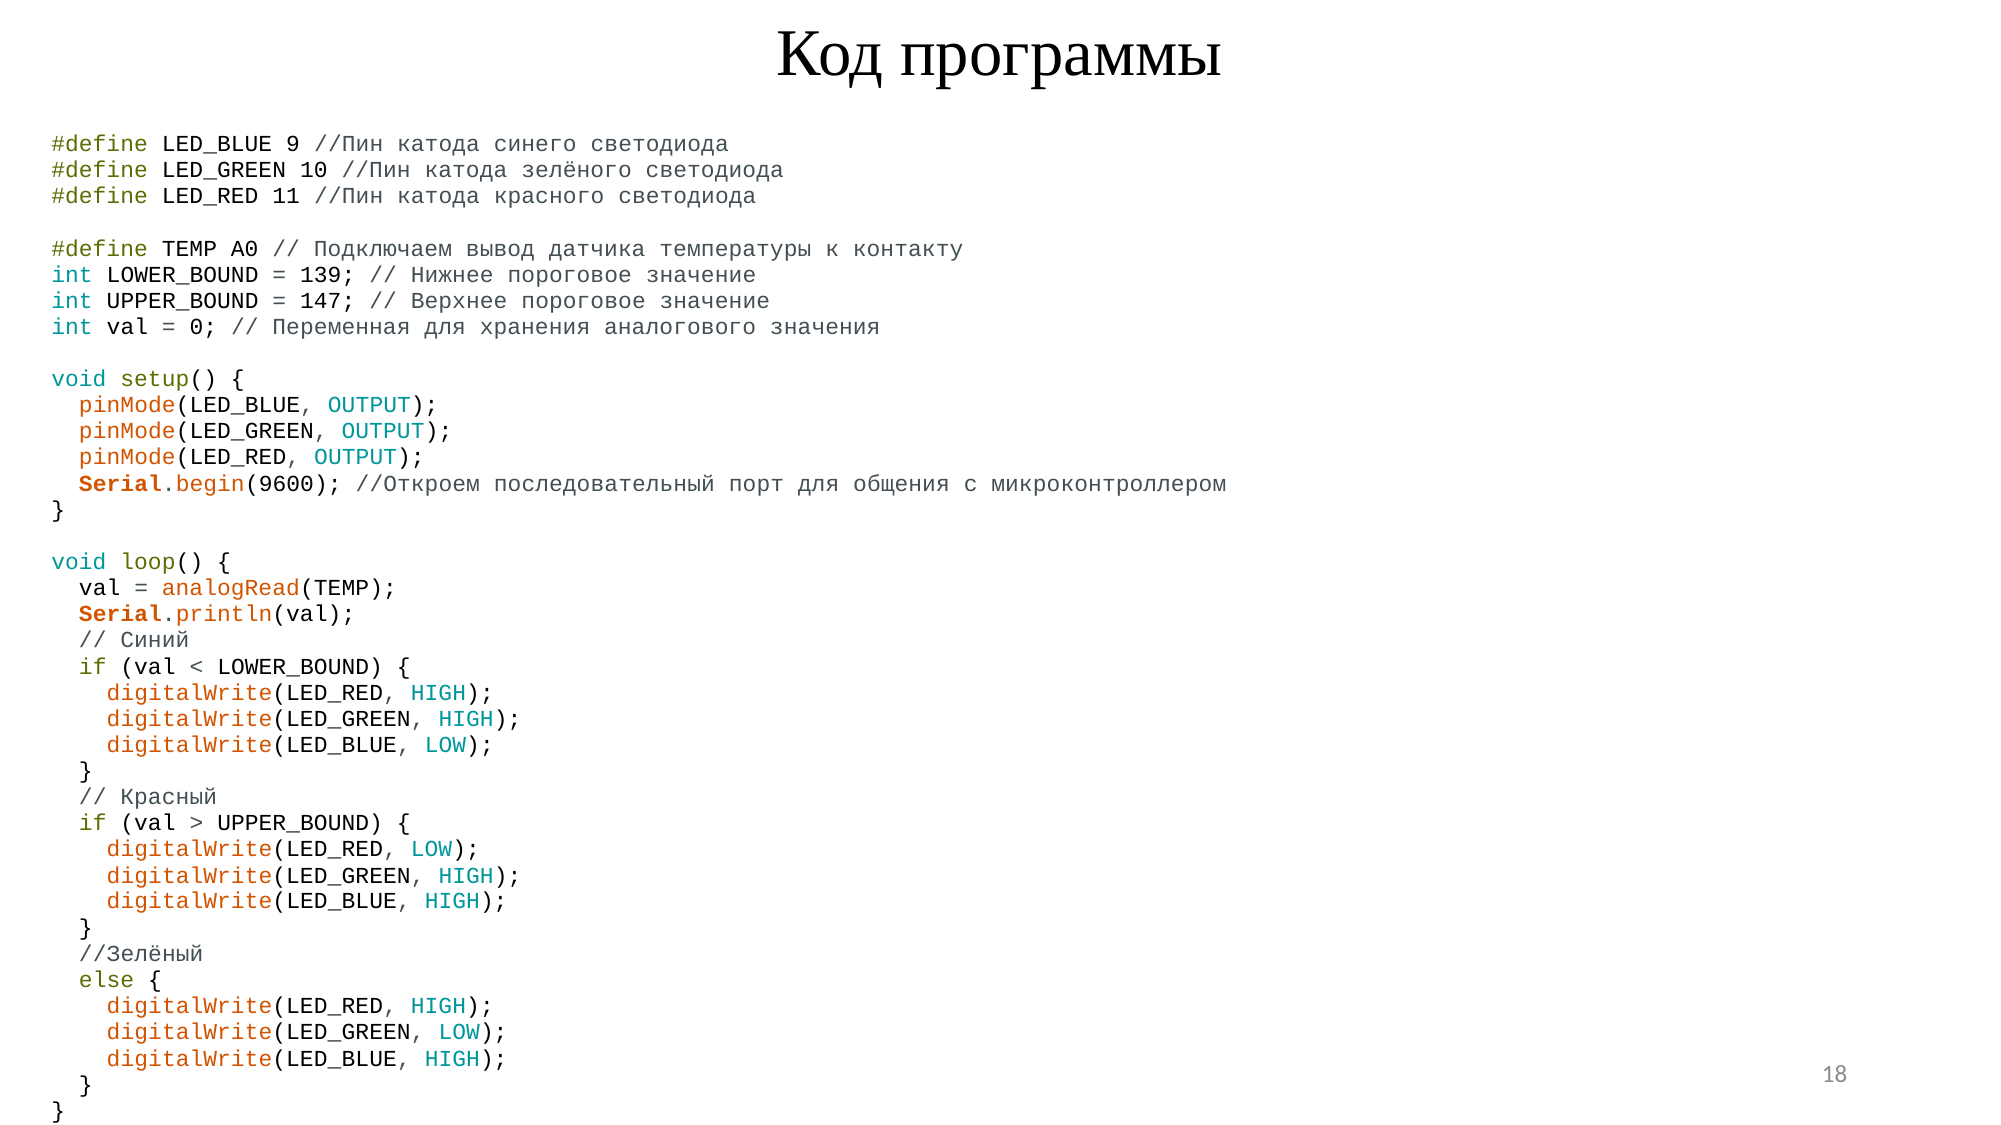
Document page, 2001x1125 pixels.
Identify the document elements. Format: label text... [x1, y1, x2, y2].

slide_number 18 [1718, 1042, 1863, 1103]
title Код программы [137, 0, 1863, 109]
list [51, 132, 1718, 1125]
